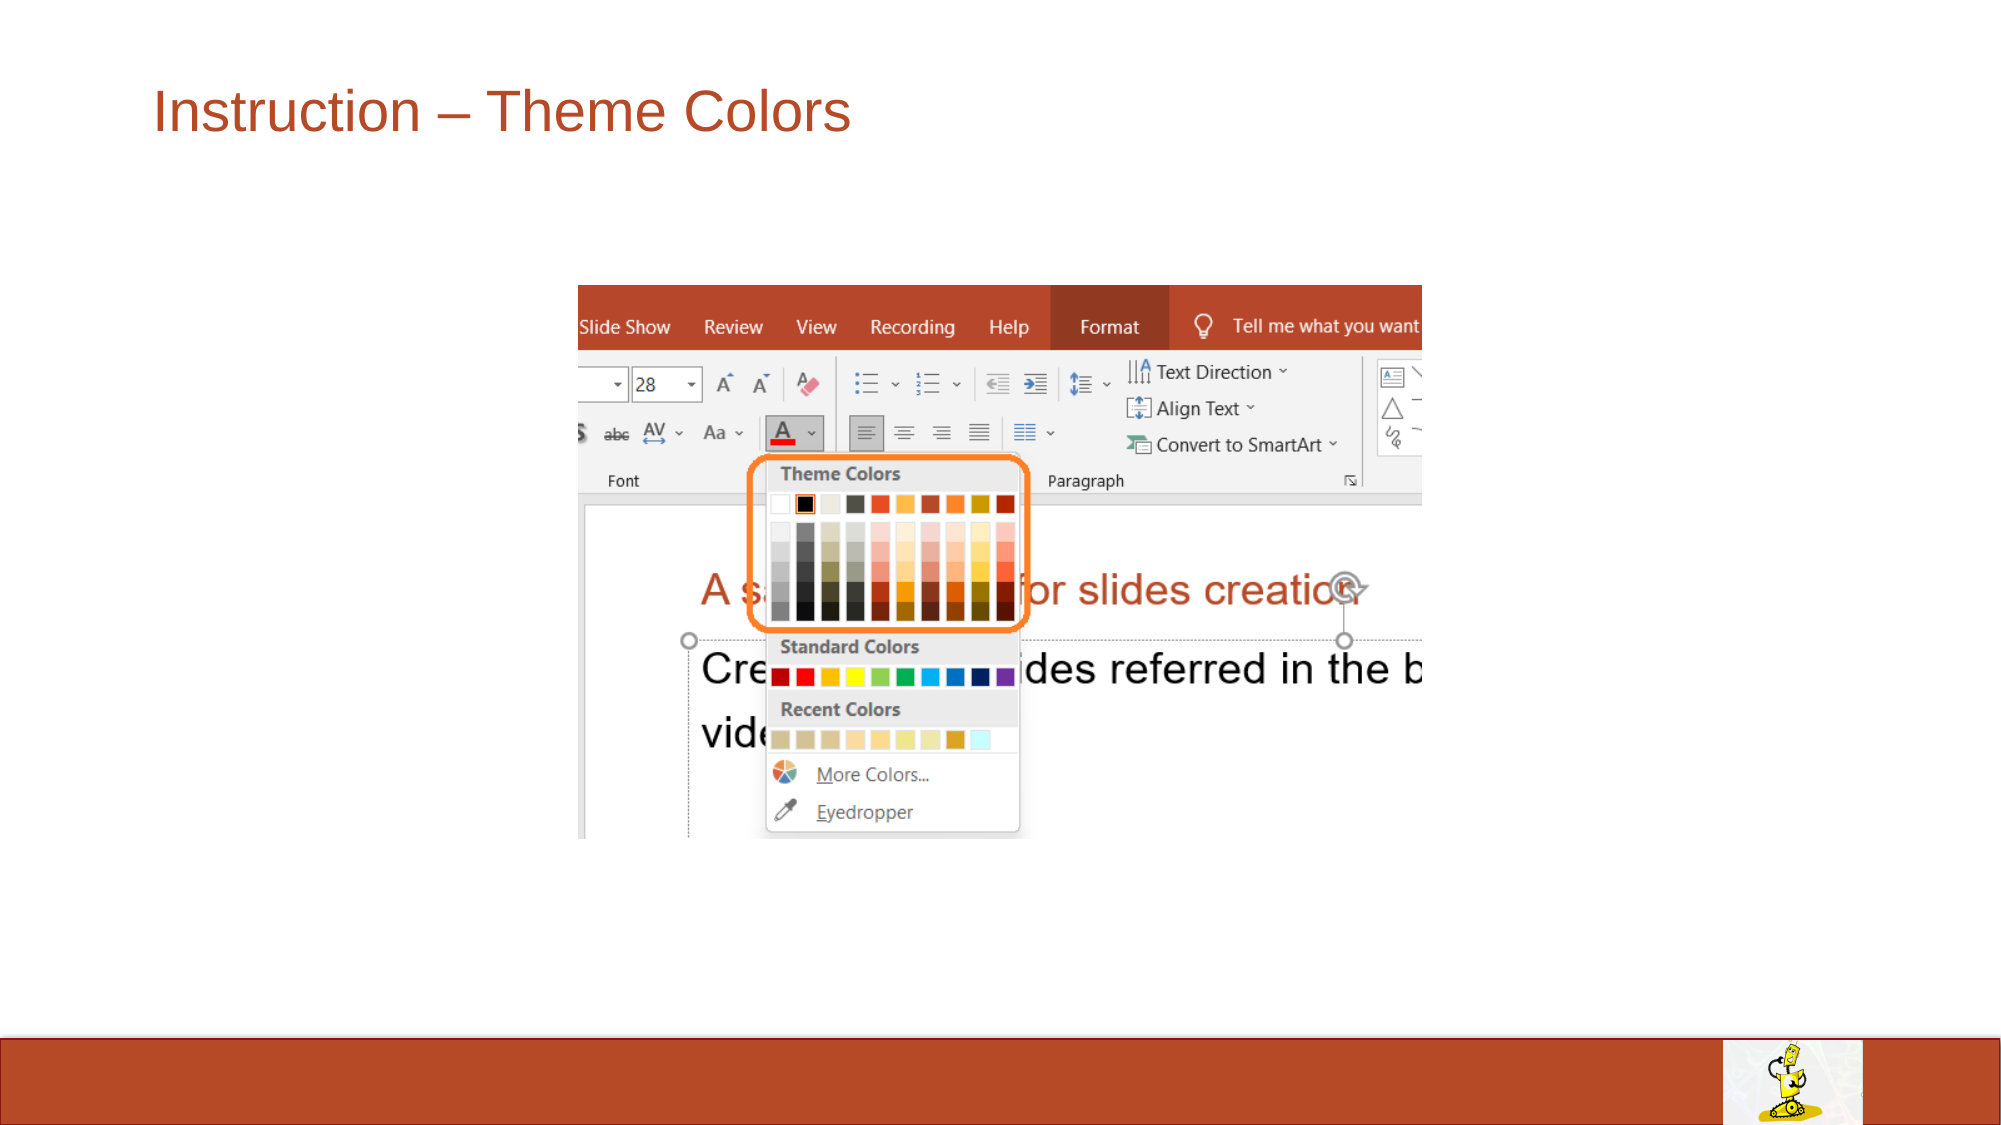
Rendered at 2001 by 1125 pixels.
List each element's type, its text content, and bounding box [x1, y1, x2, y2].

picture [1723, 1040, 1863, 1125]
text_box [577, 285, 1423, 839]
title Instruction – Theme Colors [137, 59, 1863, 165]
